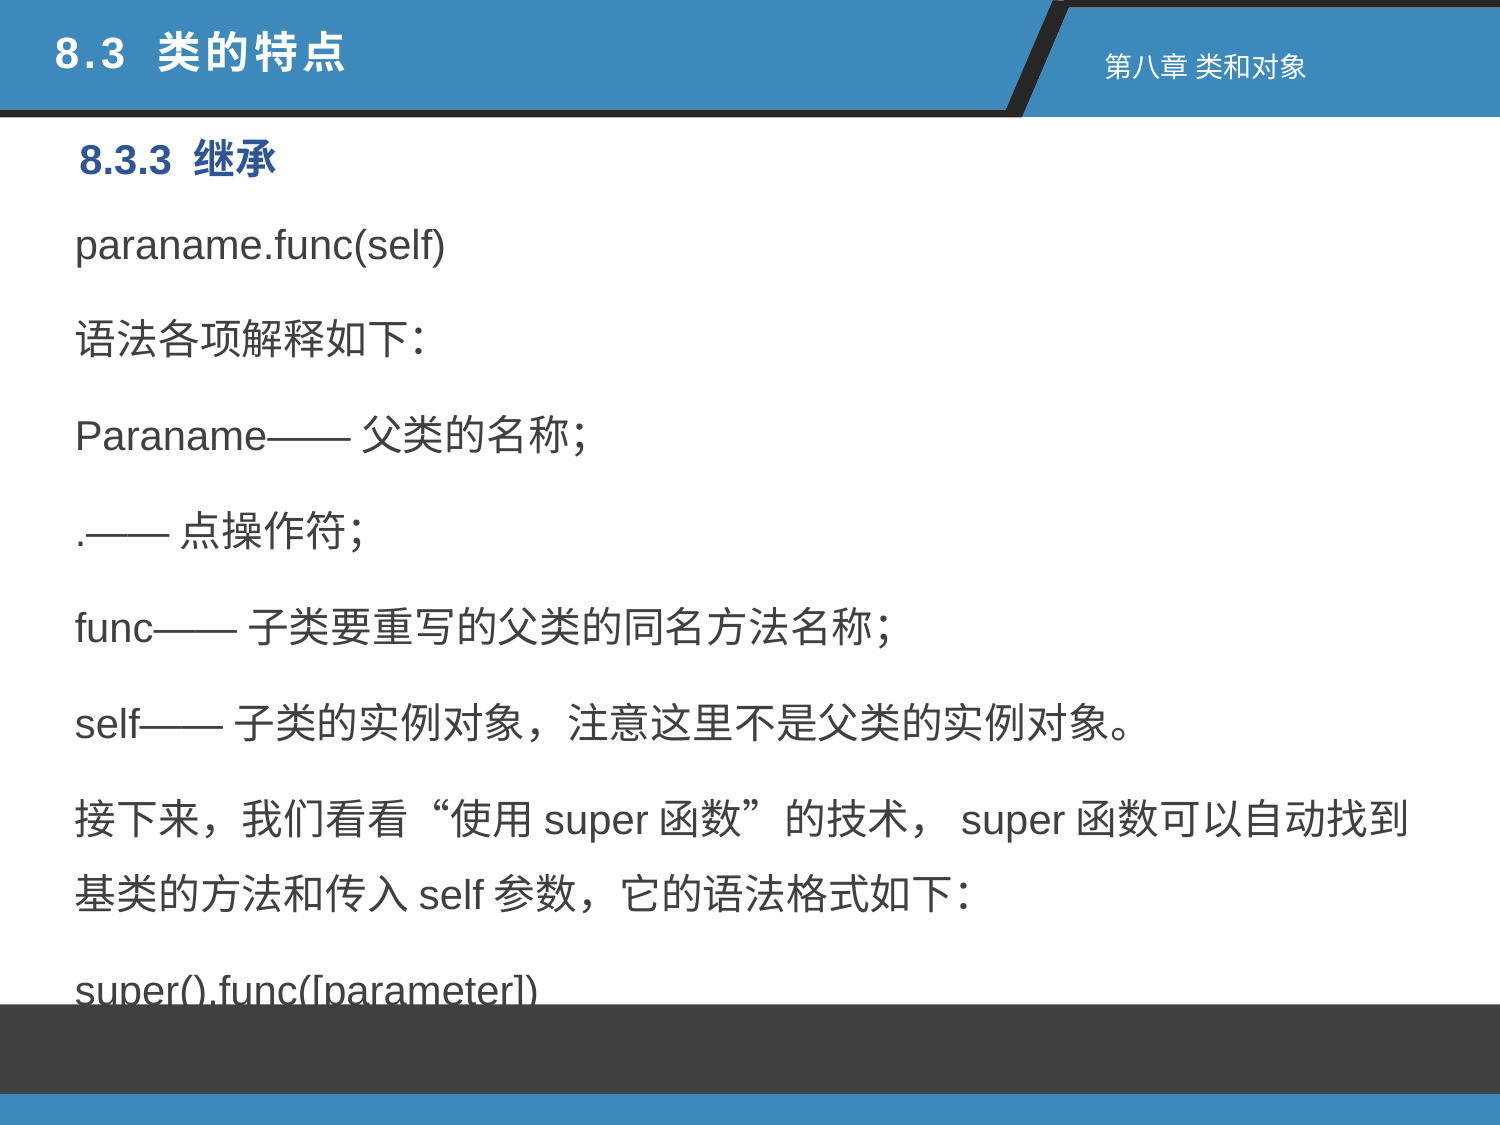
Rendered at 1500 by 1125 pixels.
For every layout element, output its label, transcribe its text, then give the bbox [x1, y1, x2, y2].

list paraname.func(self) 语法各项解释如下： Paraname——父类的名称； .——点操作符； func——子类要重写的父类的同名方法名称； self——子类的实例对象，注意这里不是父类的实例对象。 接下来，我们看看“使用super函数”的技术，super函数可以自动找到基类的方法和传入self参数，它的语法格式如下： super().func([parameter]) [59, 185, 1453, 1006]
text_box 8.3 类的特点 [40, 17, 628, 85]
list 8.3.3 继承 [64, 130, 1229, 185]
text_box 第八章 类和对象 [1070, 41, 1500, 91]
